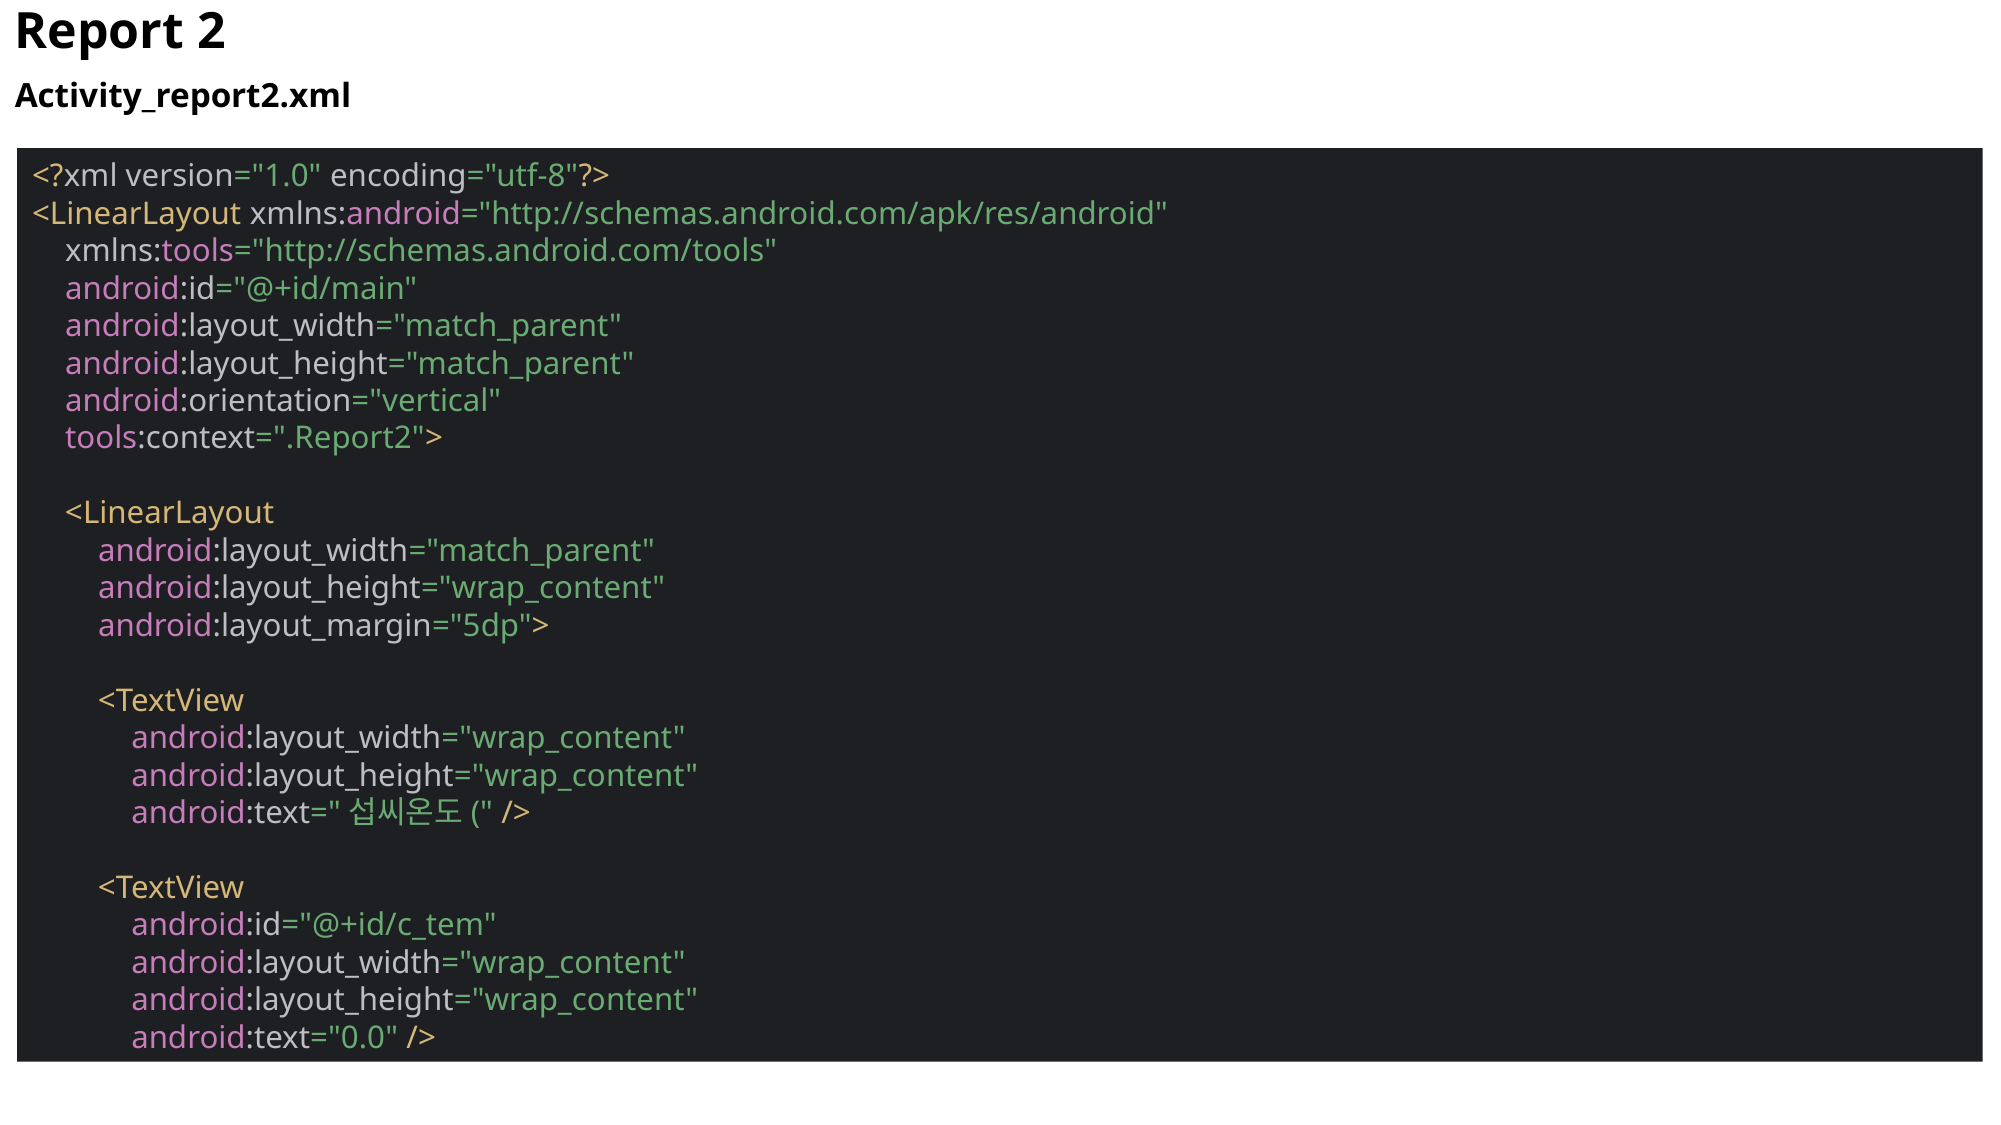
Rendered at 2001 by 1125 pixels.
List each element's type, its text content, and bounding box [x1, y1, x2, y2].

text_box Activity_report2.xml [0, 67, 643, 122]
text_box <?xml version="1.0" encoding="utf-8"?> <LinearLayout xmlns:android="http://schemas.android.com/apk/res/android" xmlns:tools="http://schemas.android.com/tools" android:id="@+id/main" android:layout_width="match_parent" android:layout_height="match_parent" android:orientation="vertical" tools:context=".Report2"> <LinearLayout android:layout_width="match_parent" android:layout_height="wrap_content" android:layout_margin="5dp"> <TextView android:layout_width="wrap_content" android:layout_height="wrap_content" android:text="섭씨온도(" /> <TextView android:id="@+id/c_tem" android:layout_width="wrap_content" android:layout_height="wrap_content" android:text="0.0" /> [17, 148, 1983, 1062]
text_box Report 2 [0, 0, 254, 67]
